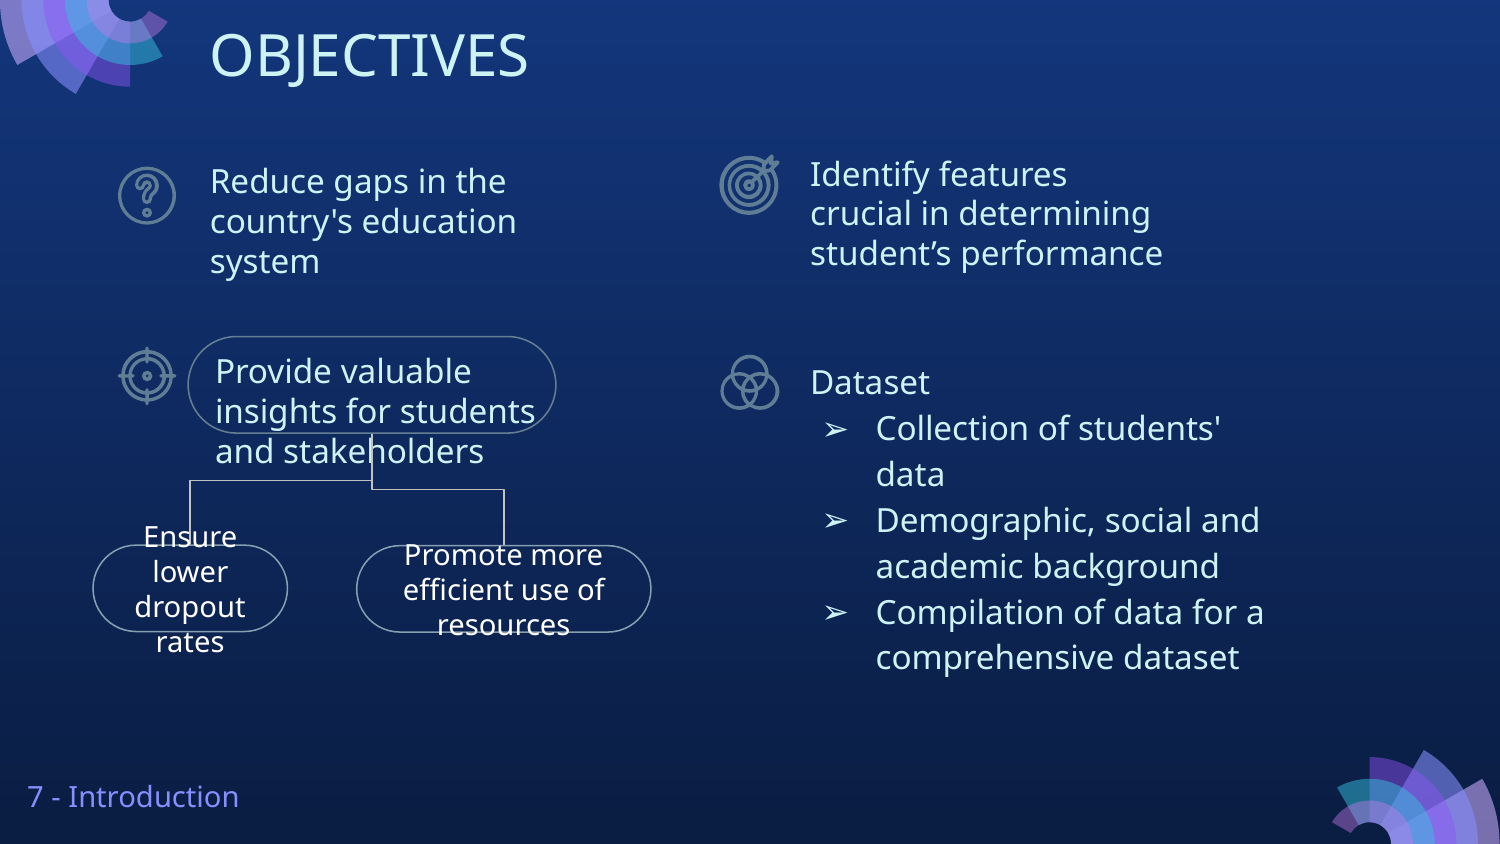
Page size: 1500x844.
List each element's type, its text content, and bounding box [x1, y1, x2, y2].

text_box [720, 354, 780, 410]
text_box [719, 154, 780, 215]
text_box Identify features crucial in determining student’s performance [795, 137, 1192, 275]
text_box Reduce gaps in the country's education system [194, 144, 554, 247]
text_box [1331, 749, 1500, 844]
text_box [0, 0, 168, 95]
text_box Dataset Collection of students' data Demographic, social and academic background Compilation of data for a comprehensive dataset [795, 346, 1303, 632]
title OBJECTIVES [194, 9, 563, 104]
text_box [117, 346, 177, 406]
title 7 - Introduction [11, 768, 568, 829]
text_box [92, 336, 652, 633]
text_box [117, 166, 177, 225]
